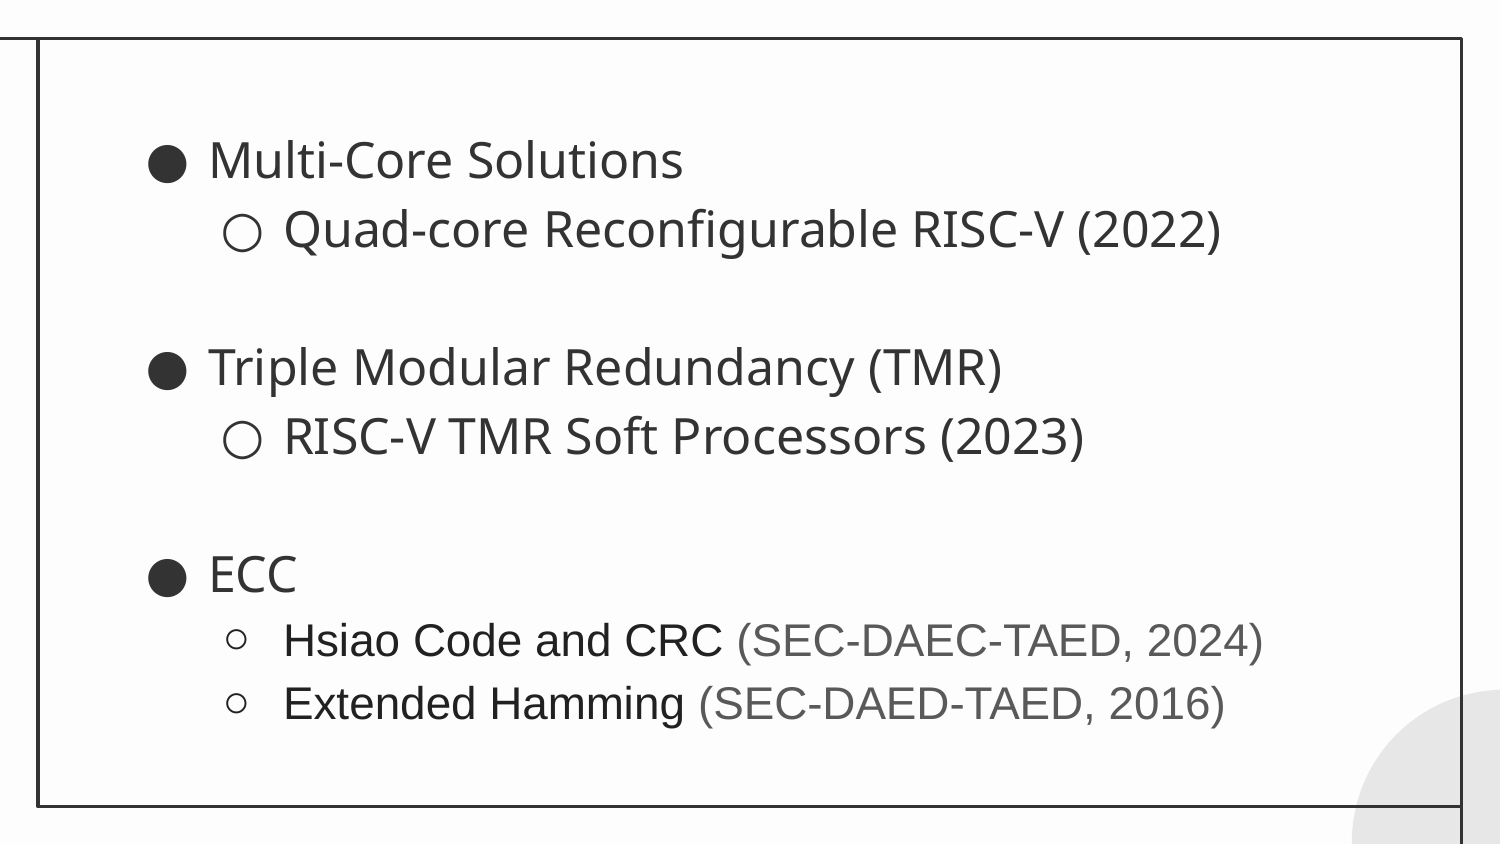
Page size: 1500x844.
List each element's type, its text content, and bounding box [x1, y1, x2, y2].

list Multi-Core Solutions Quad-core Reconfigurable RISC-V (2022) Triple Modular Redundancy (TMR) RISC-V TMR Soft Processors (2023) ECC Hsiao Code and CRC (SEC-DAEC-TAED, 2024) Extended Hamming (SEC-DAED-TAED, 2016) [118, 104, 1382, 740]
